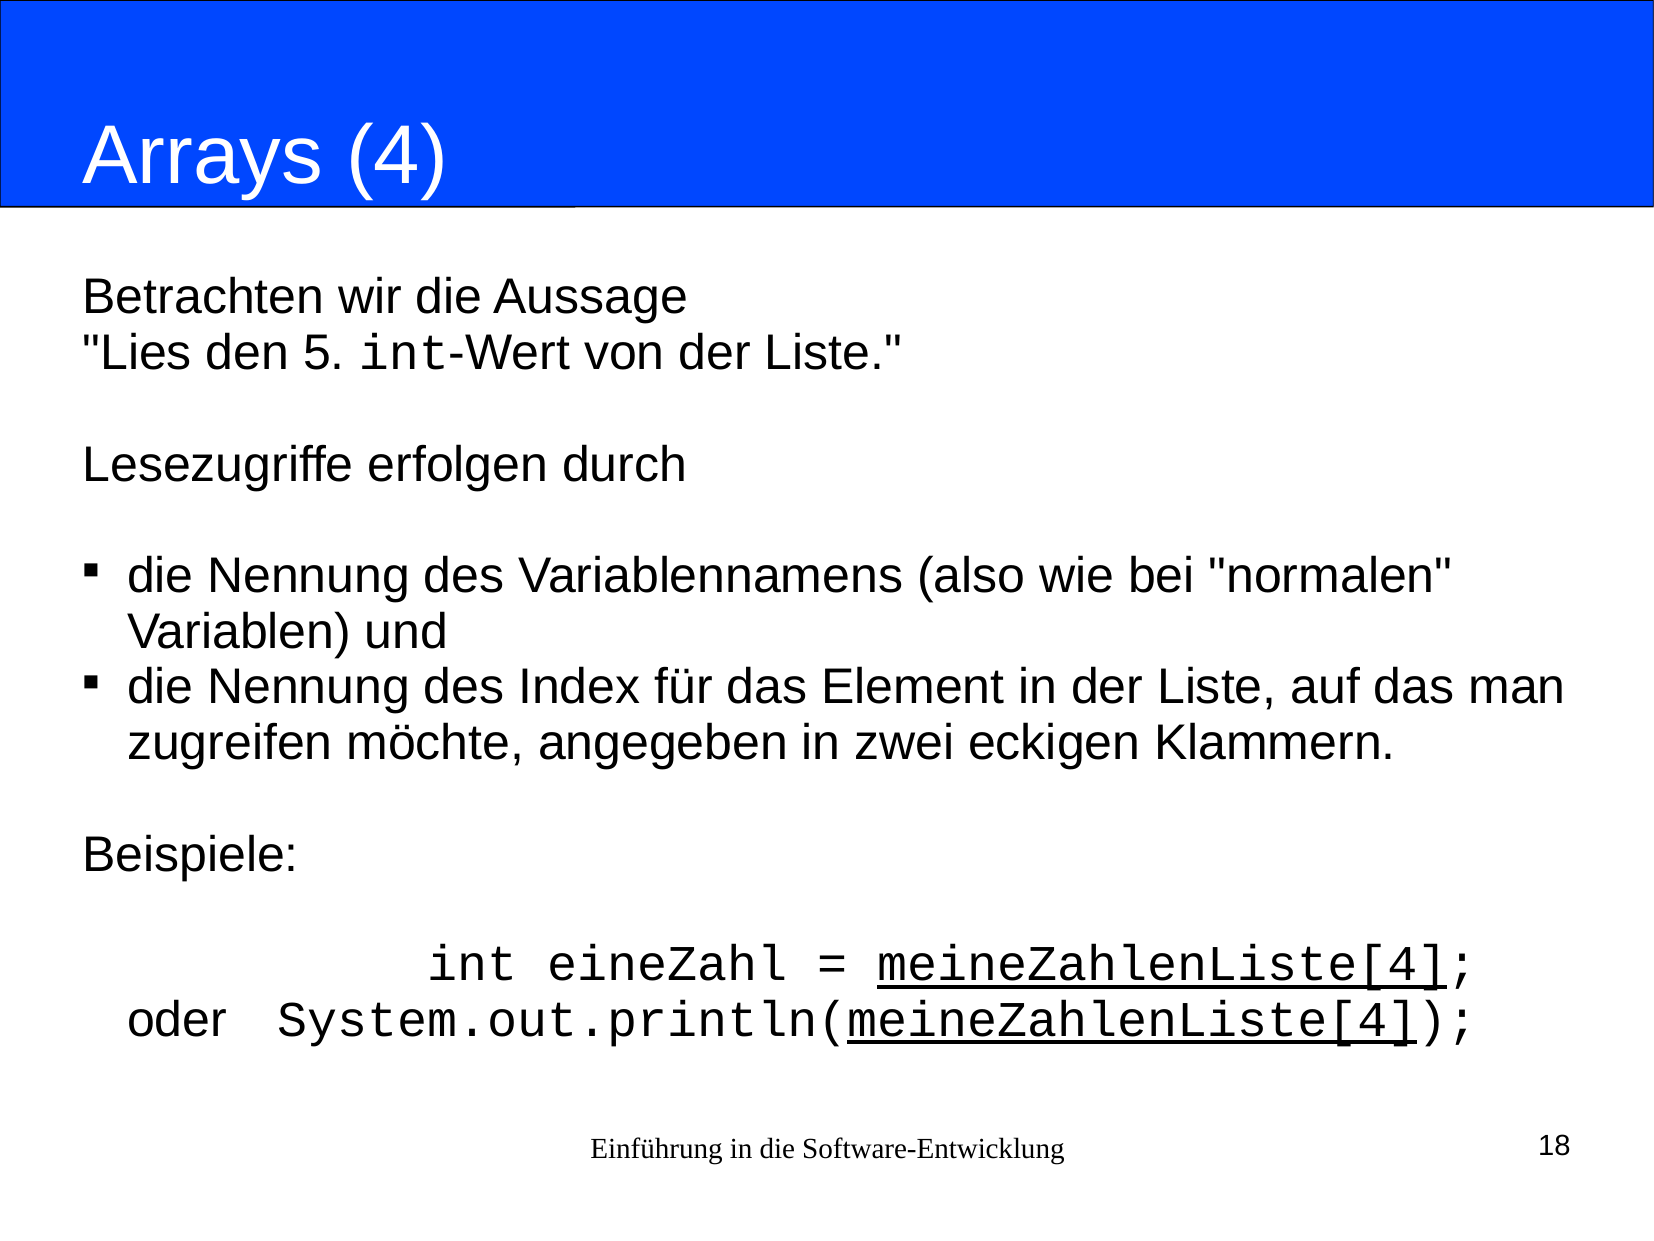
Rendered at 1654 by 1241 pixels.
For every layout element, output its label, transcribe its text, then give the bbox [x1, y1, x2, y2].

text_box [0, 0, 1654, 207]
subtitle Betrachten wir die Aussage "Lies den 5. int-Wert von der Liste." Lesezugriffe erfolgen durch die Nennung des Variablennamens (also wie bei "normalen" Variablen) und die Nennung des Index für das Element in der Liste, auf das man zugreifen möchte, angegeben in zwei eckigen Klammern. Beispiele: int eineZahl = meineZahlenListe[4]; oder System.out.println(meineZahlenListe[4]); [82, 265, 1572, 1125]
footer Einführung in die Software-Entwicklung [565, 1129, 1090, 1216]
slide_number 18 [1185, 1129, 1571, 1216]
title Arrays (4) [82, 49, 1571, 257]
